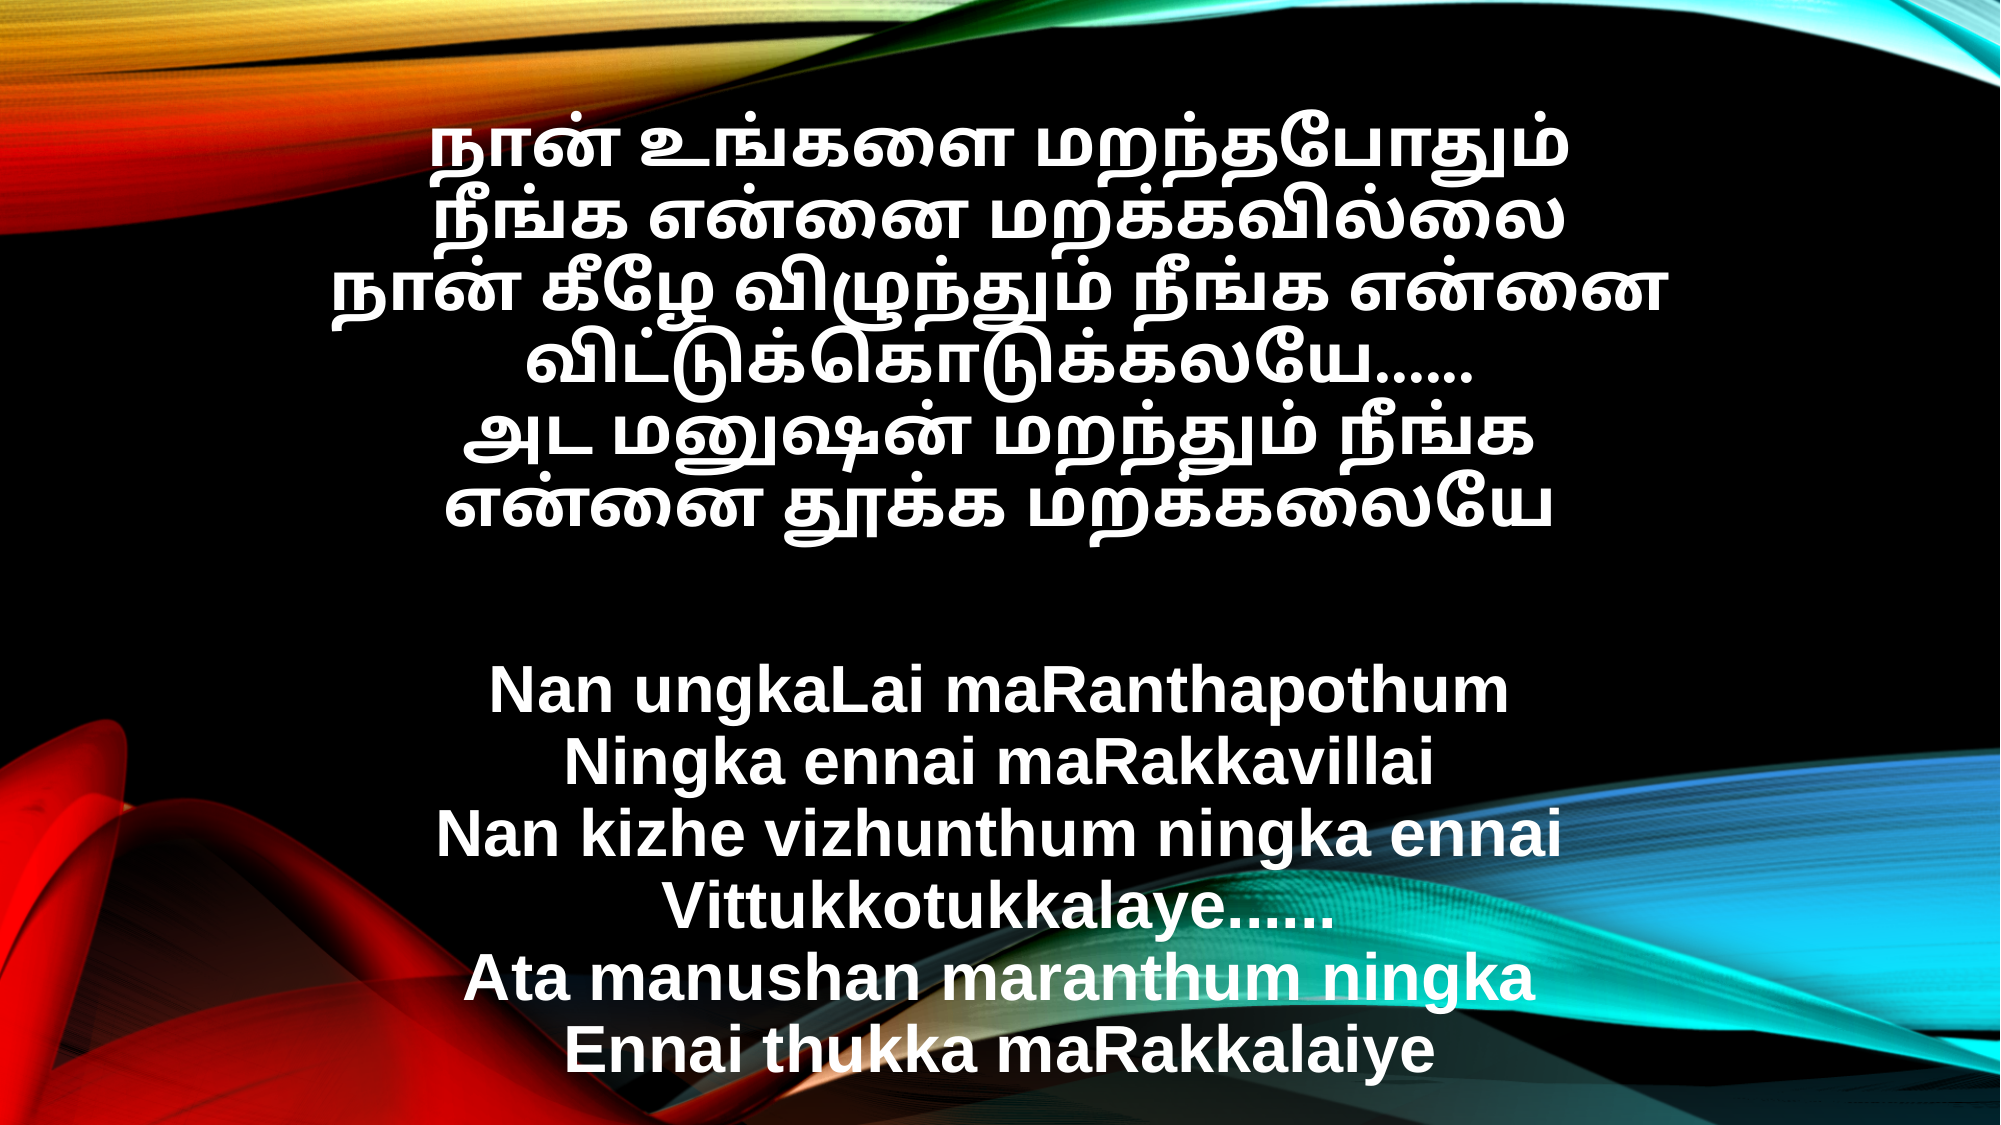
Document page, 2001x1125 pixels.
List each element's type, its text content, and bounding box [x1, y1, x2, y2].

subtitle நான் உங்களை மறந்தபோதும் நீங்க என்னை மறக்கவில்லை நான் கீழே விழுந்தும் நீங்க என்னை விட்டுக்கொடுக்கலயே...... அட மனுஷன் மறந்தும் நீங்க என்னை தூக்க மறக்கலையே Nan ungkaLai maRanthapothum Ningka ennai maRakkavillai Nan kizhe vizhunthum ningka ennai Vittukkotukkalaye...... Ata manushan maranthum ningka Ennai thukka maRakkalaiye [0, 0, 2000, 1125]
